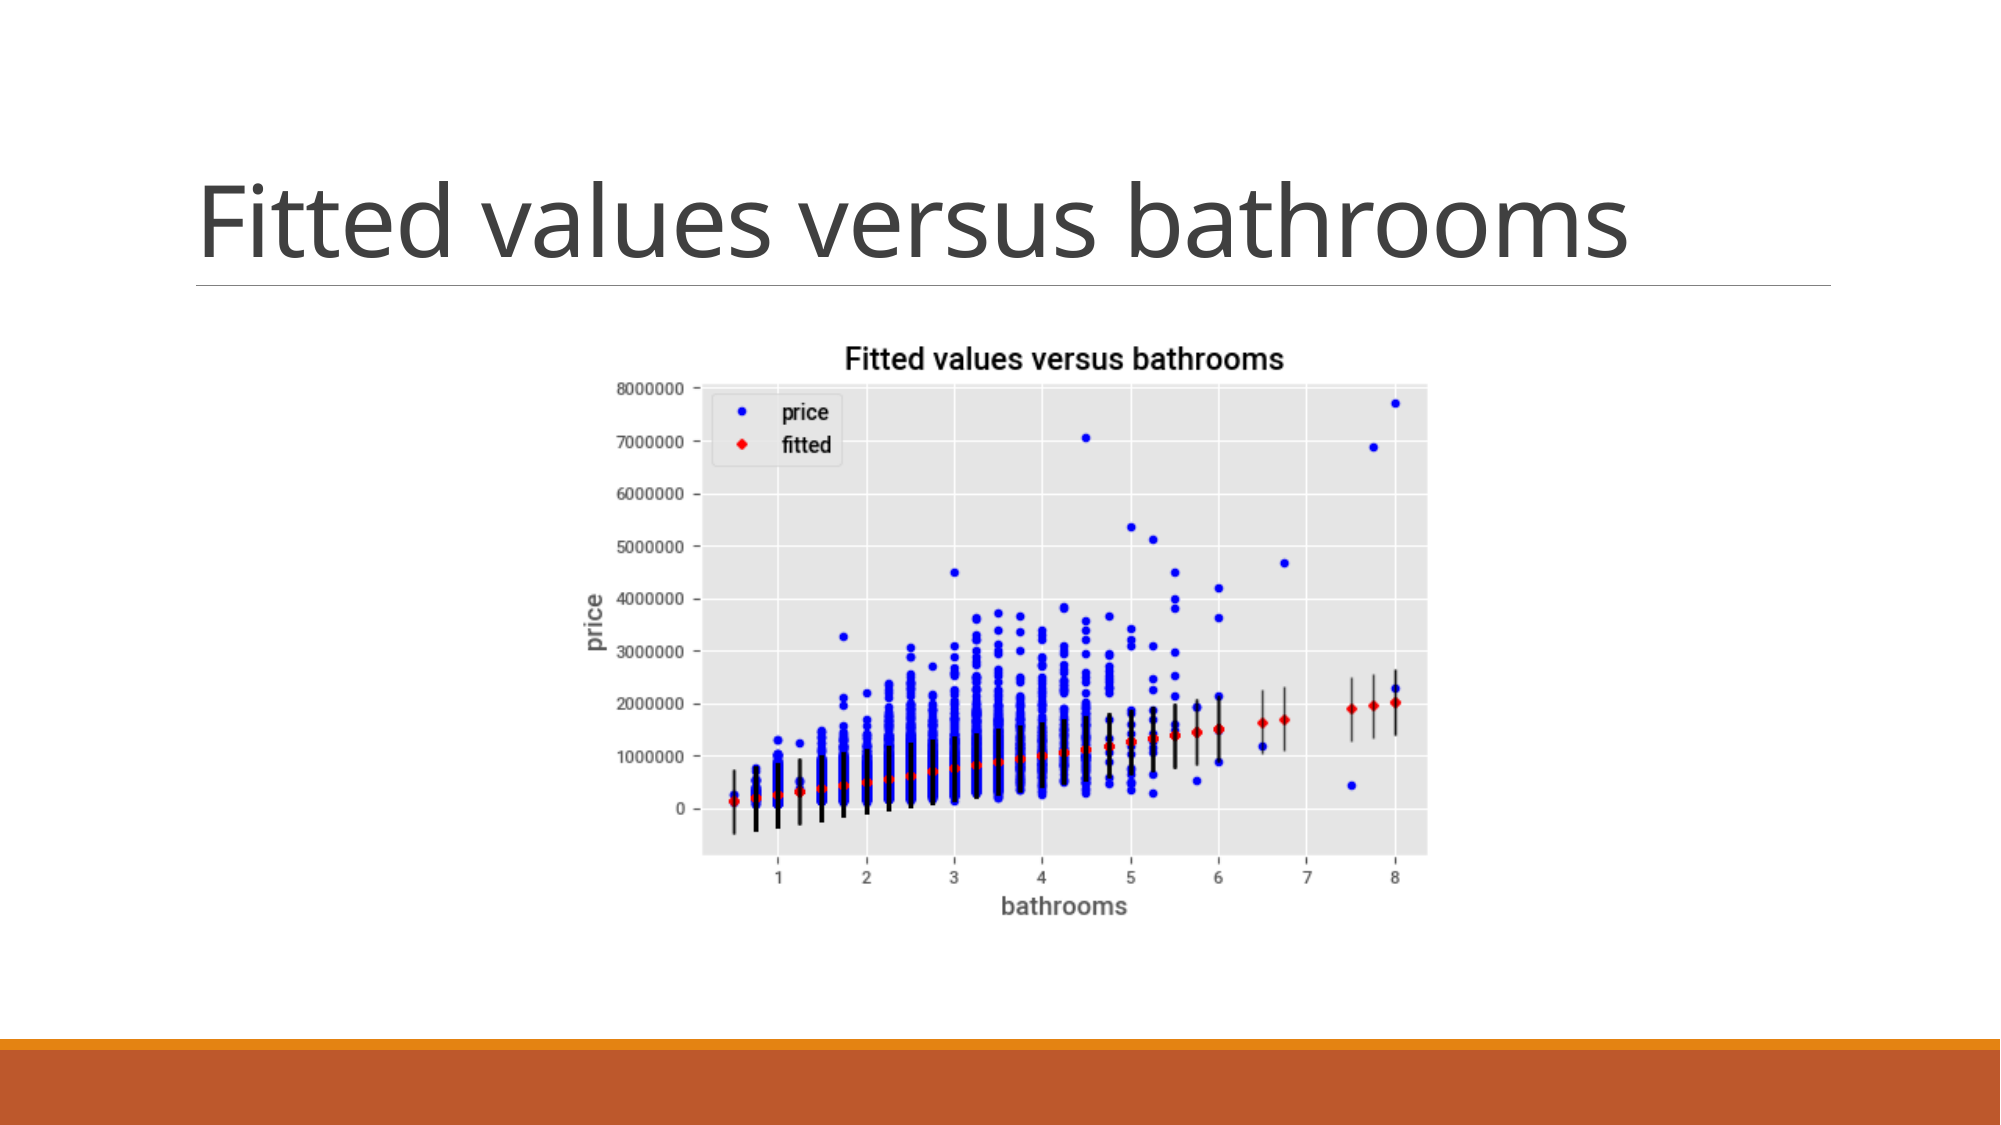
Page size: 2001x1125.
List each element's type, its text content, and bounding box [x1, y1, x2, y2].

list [567, 331, 1443, 934]
title Fitted values versus bathrooms [180, 47, 1830, 285]
